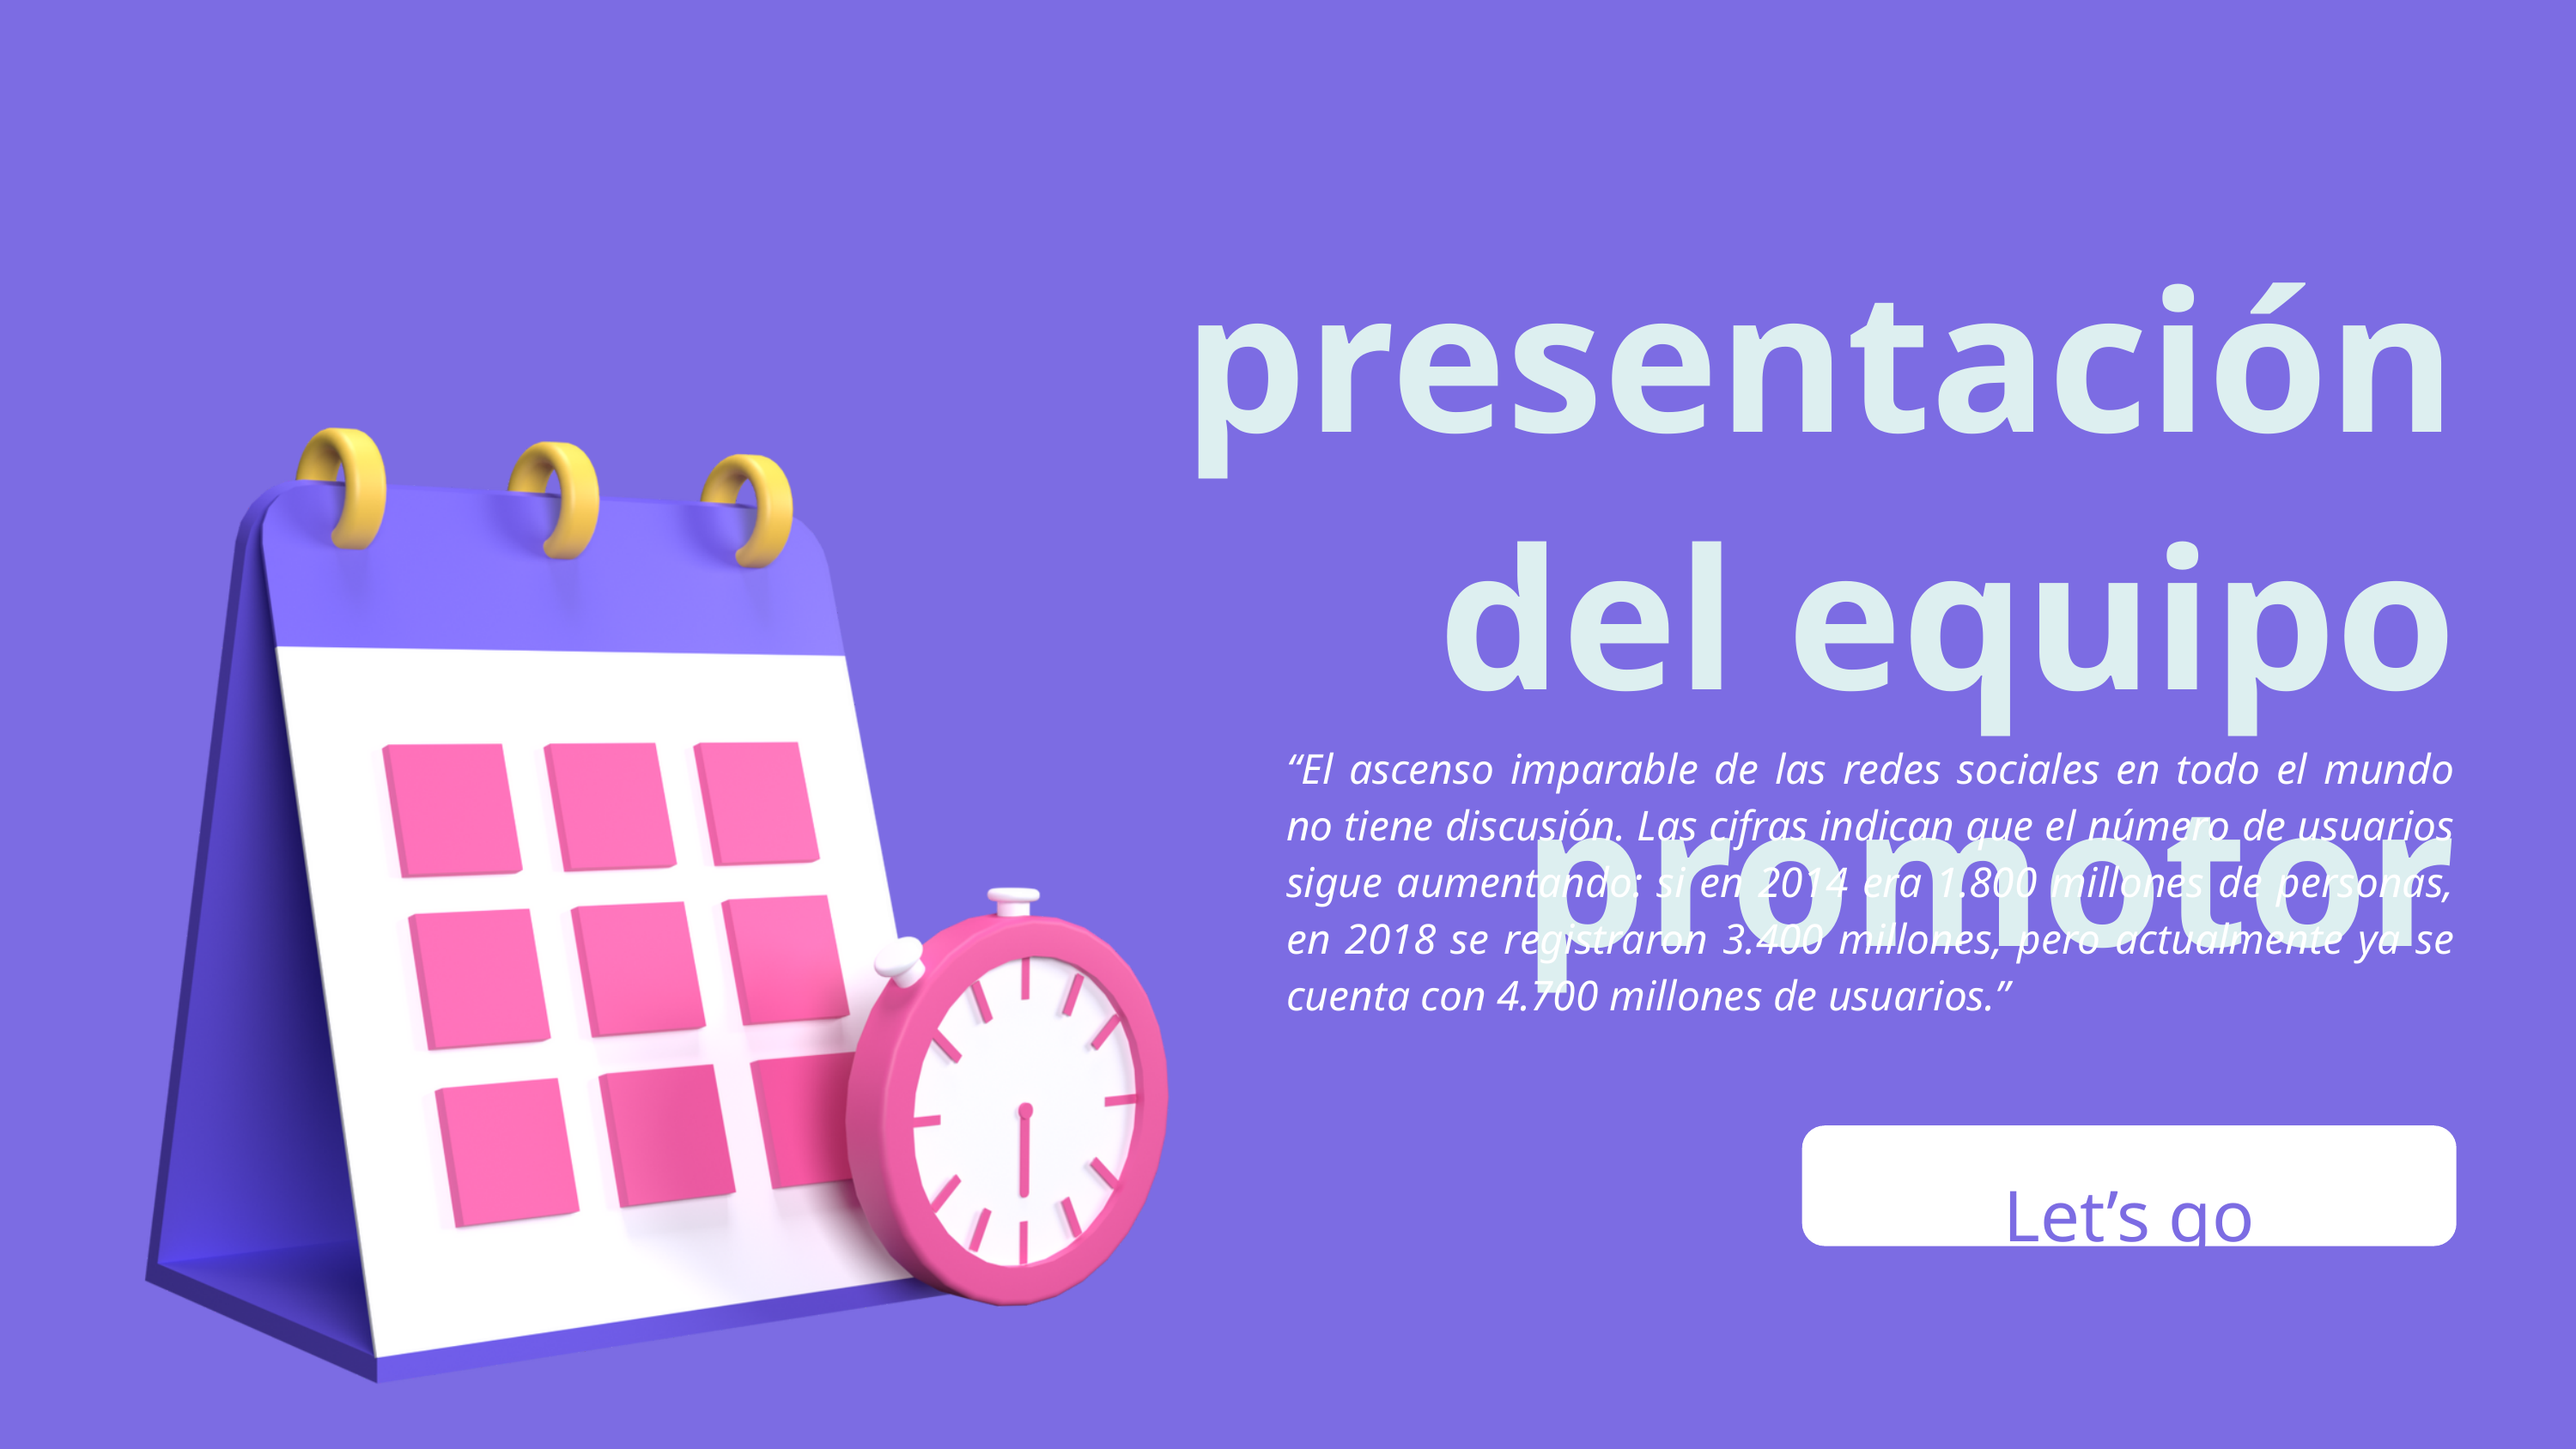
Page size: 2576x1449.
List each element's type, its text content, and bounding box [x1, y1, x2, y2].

text_box “El ascenso imparable de las redes sociales en todo el mundo no tiene discusión. Las cifras indican que el número de usuarios sigue aumentando: si en 2014 era 1.800 millones de personas, en 2018 se registraron 3.400 millones, pero actualmente ya se cuenta con 4.700 millones de usuarios.” [1286, 736, 2457, 1088]
text_box presentación del equipo promotor [790, 214, 2457, 985]
picture [144, 427, 1170, 1385]
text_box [1801, 1125, 2457, 1246]
